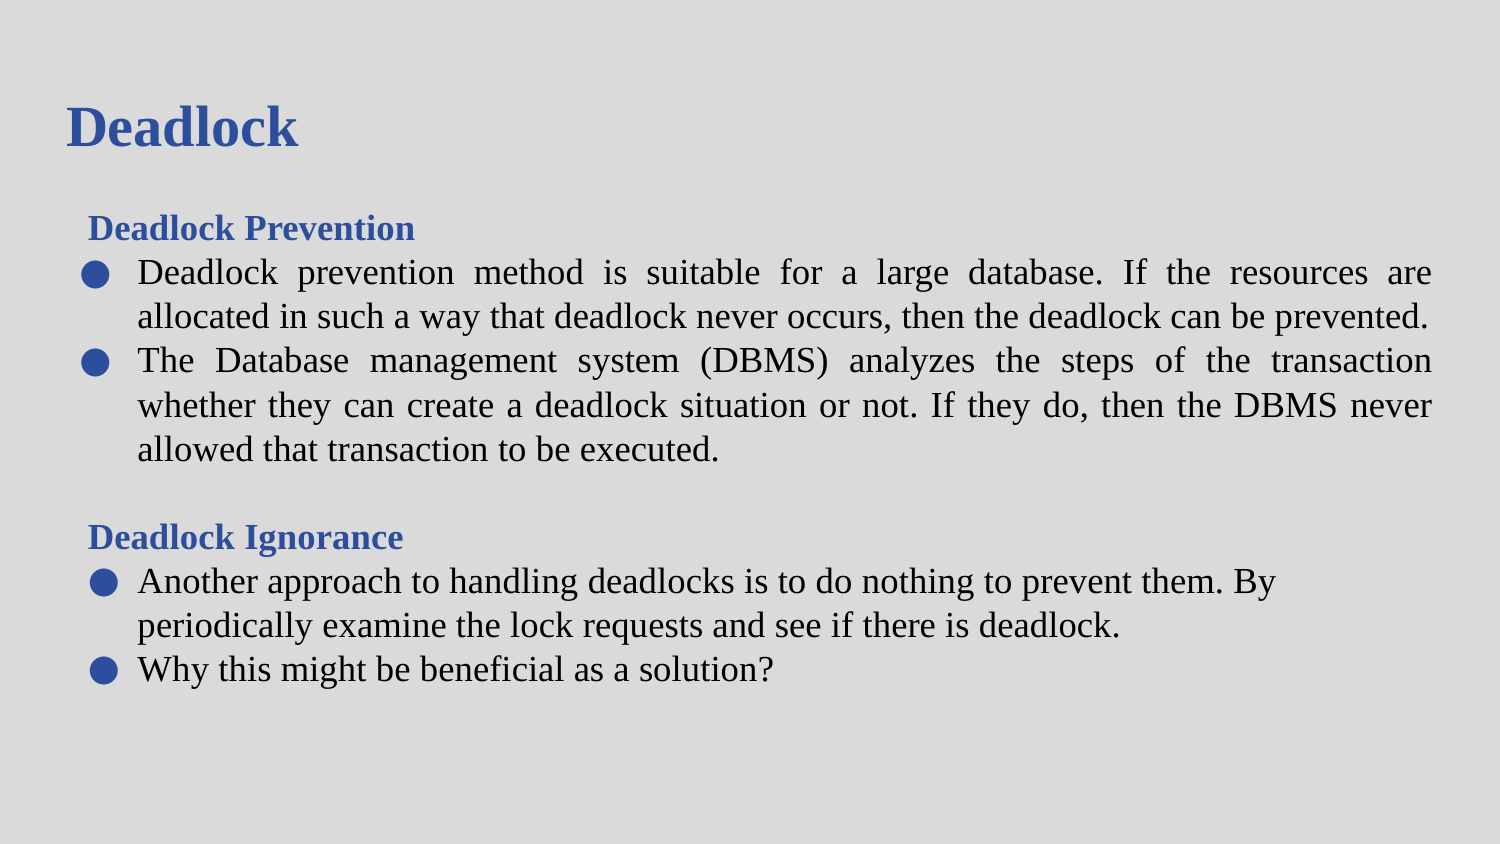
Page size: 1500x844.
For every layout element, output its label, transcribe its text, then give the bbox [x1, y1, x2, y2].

title Deadlock [51, 72, 1449, 167]
list Deadlock Prevention Deadlock prevention method is suitable for a large database. If the resources are allocated in such a way that deadlock never occurs, then the deadlock can be prevented. The Database management system (DBMS) analyzes the steps of the transaction whether they can create a deadlock situation or not. If they do, then the DBMS never allowed that transaction to be executed. Deadlock Ignorance Another approach to handling deadlocks is to do nothing to prevent them. By periodically examine the lock requests and see if there is deadlock. Why this might be beneficial as a solution? [51, 189, 1449, 750]
